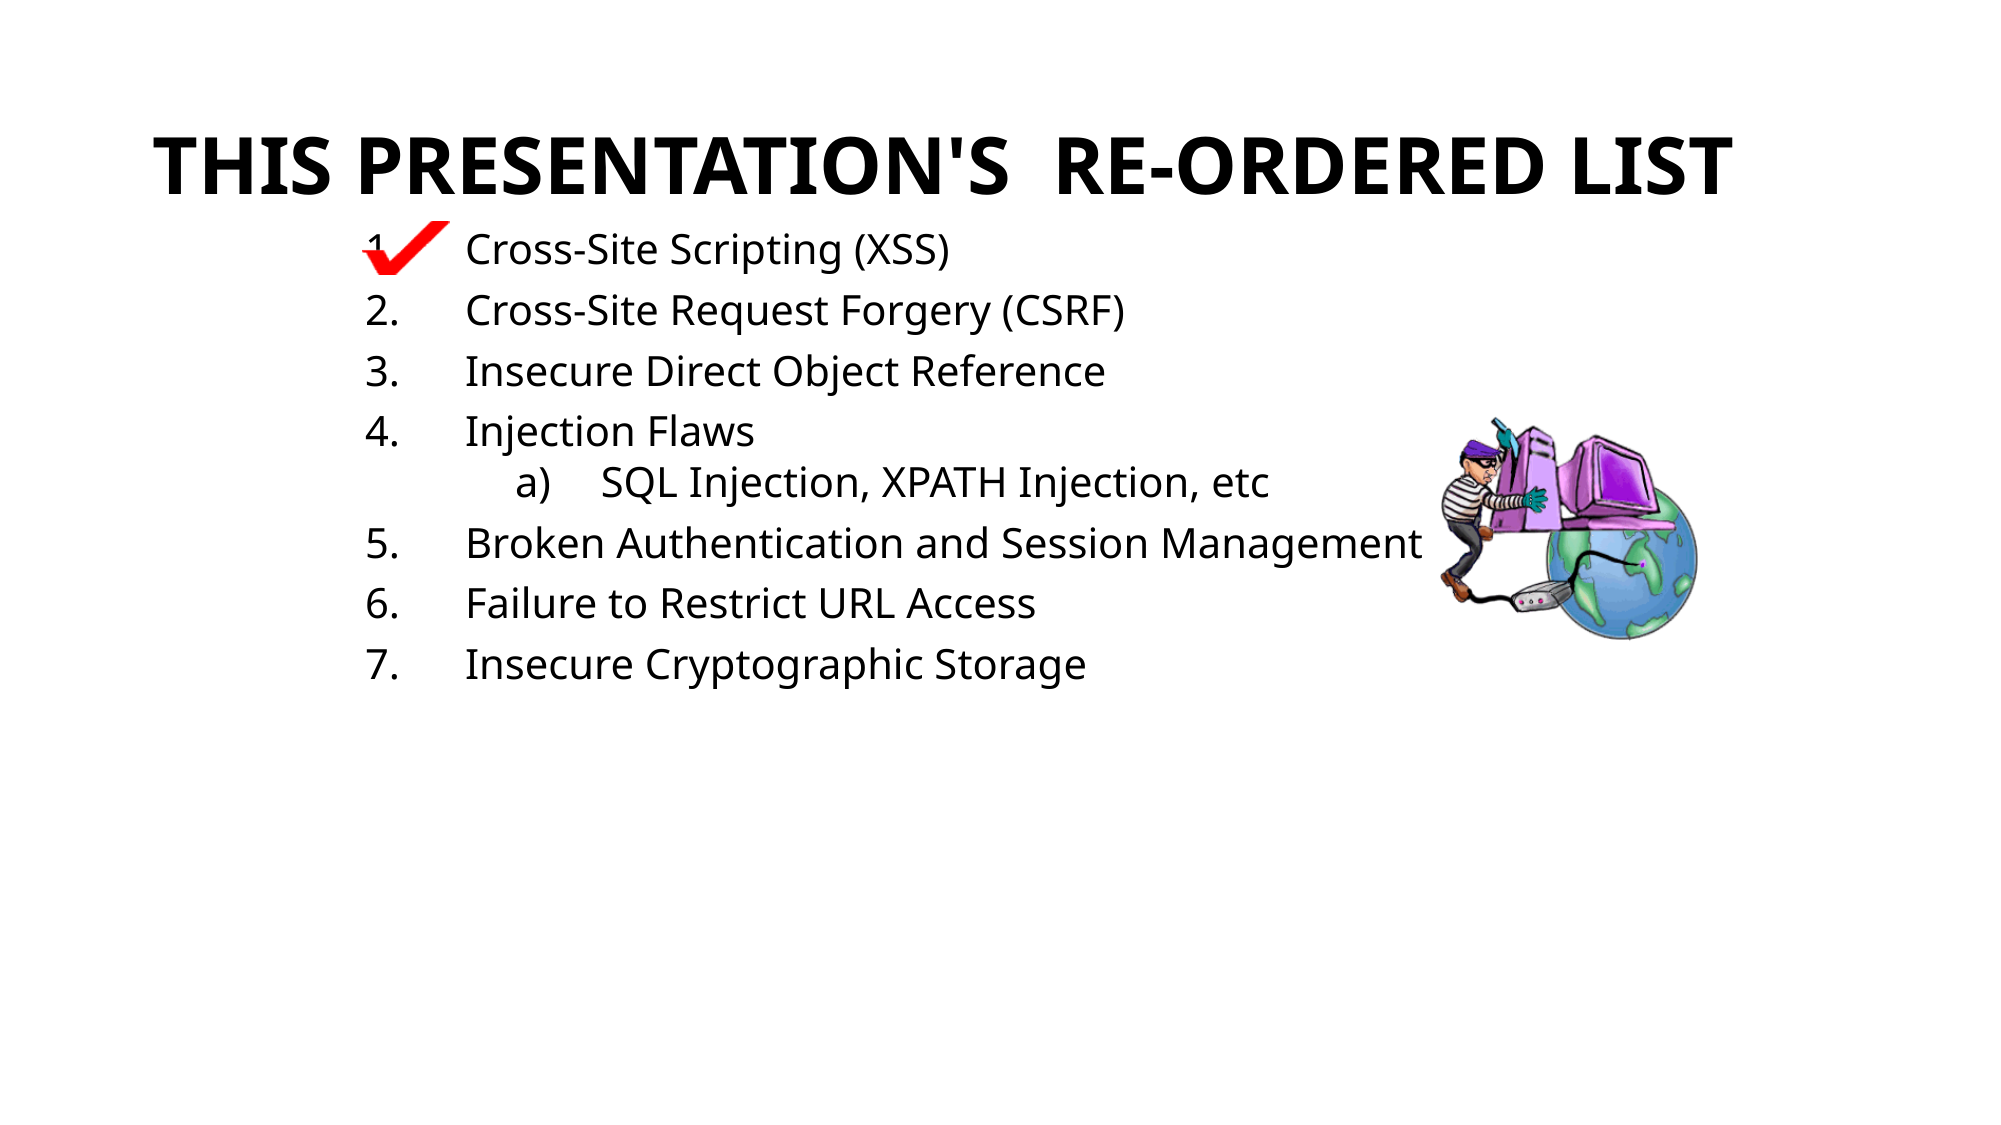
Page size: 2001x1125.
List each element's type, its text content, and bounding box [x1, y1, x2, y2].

list Cross-Site Scripting (XSS) Cross-Site Request Forgery (CSRF) Insecure Direct Object Reference Injection Flaws SQL Injection, XPATH Injection, etc Broken Authentication and Session Management Failure to Restrict URL Access Insecure Cryptographic Storage [350, 224, 1613, 950]
picture [1437, 412, 1700, 650]
title This Presentation's Re-ordered List [137, 59, 1863, 278]
picture [362, 221, 450, 275]
